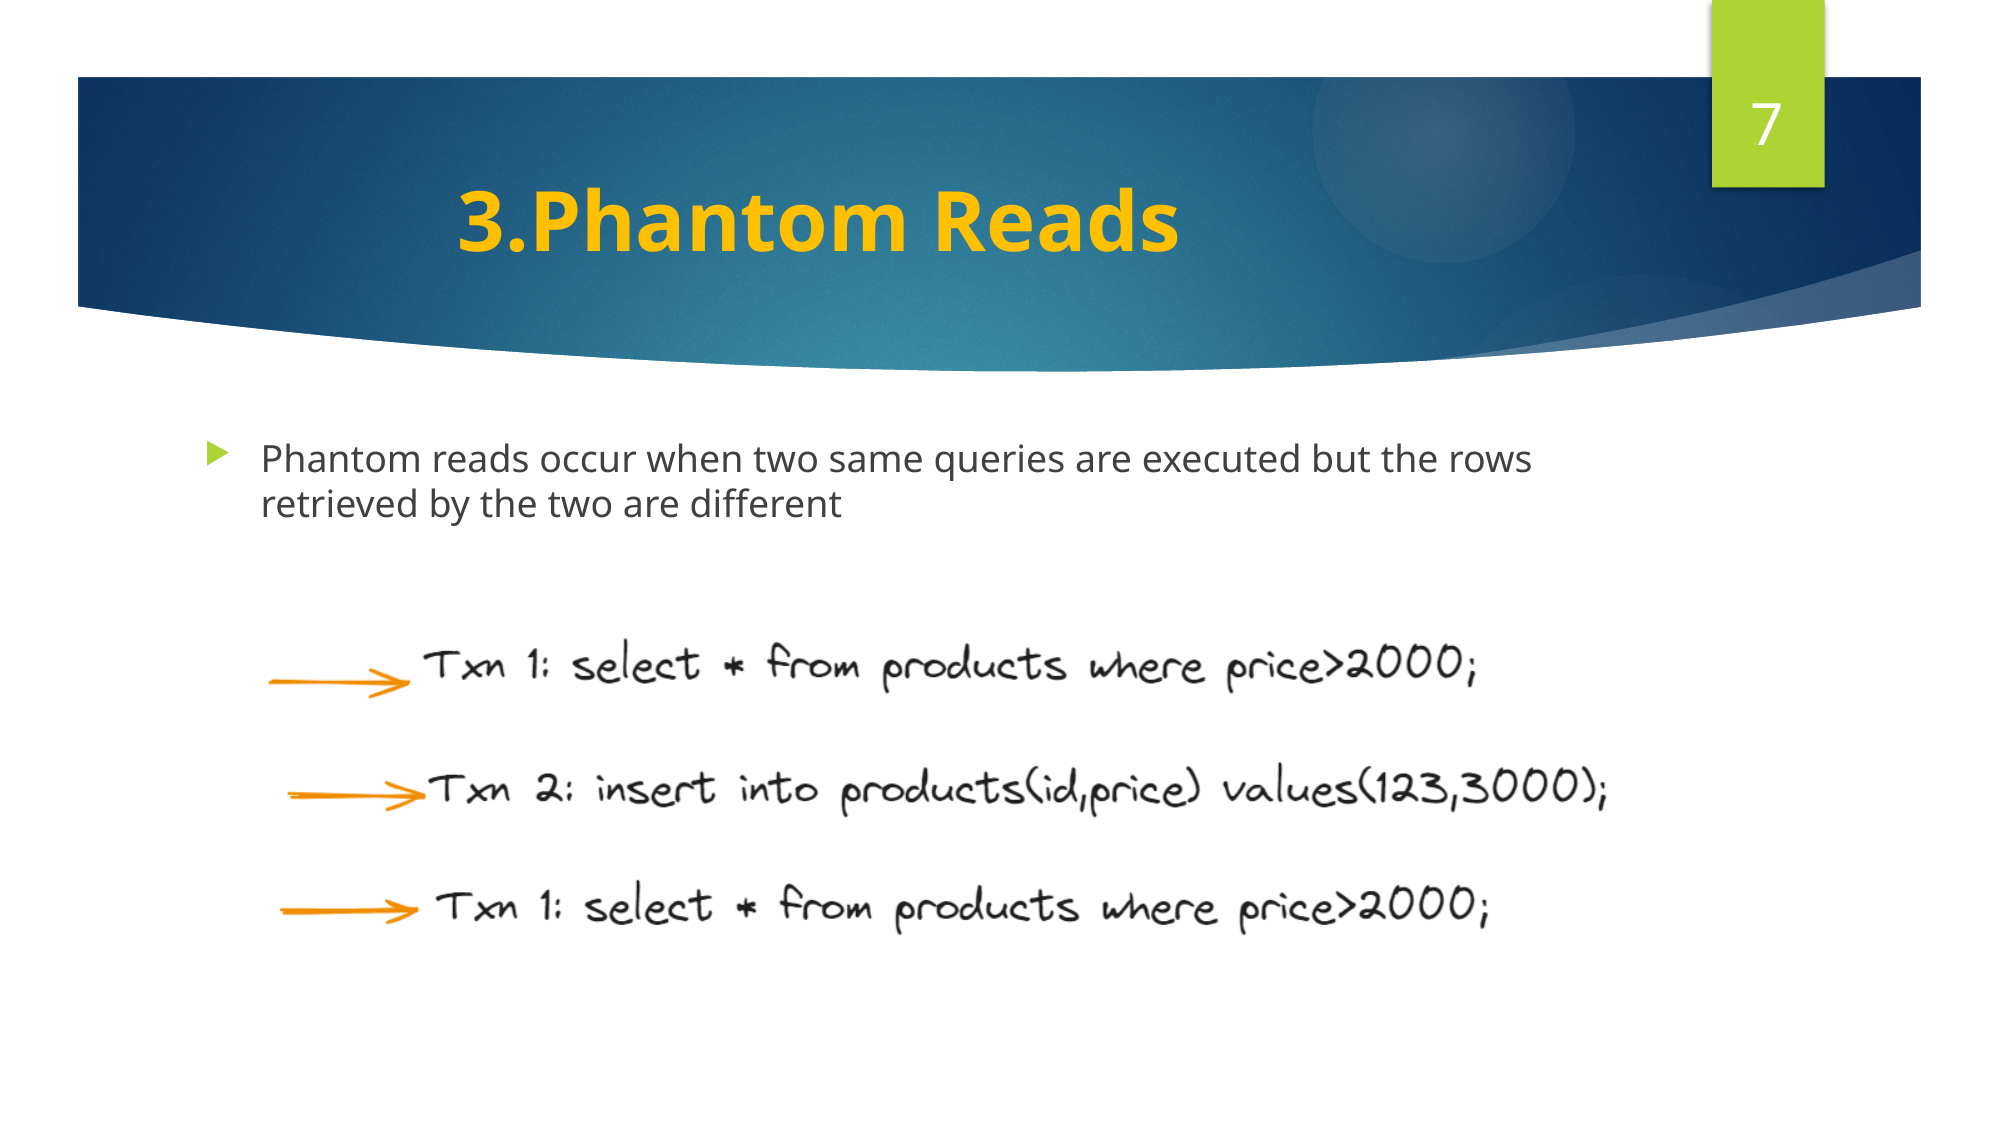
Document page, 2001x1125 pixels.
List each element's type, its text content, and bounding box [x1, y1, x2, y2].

picture [219, 601, 1787, 1125]
slide_number 7 [1698, 48, 1836, 175]
title 3.Phantom Reads [189, 159, 1580, 276]
list Phantom reads occur when two same queries are executed but the rows retrieved by the two are different [189, 427, 1627, 988]
